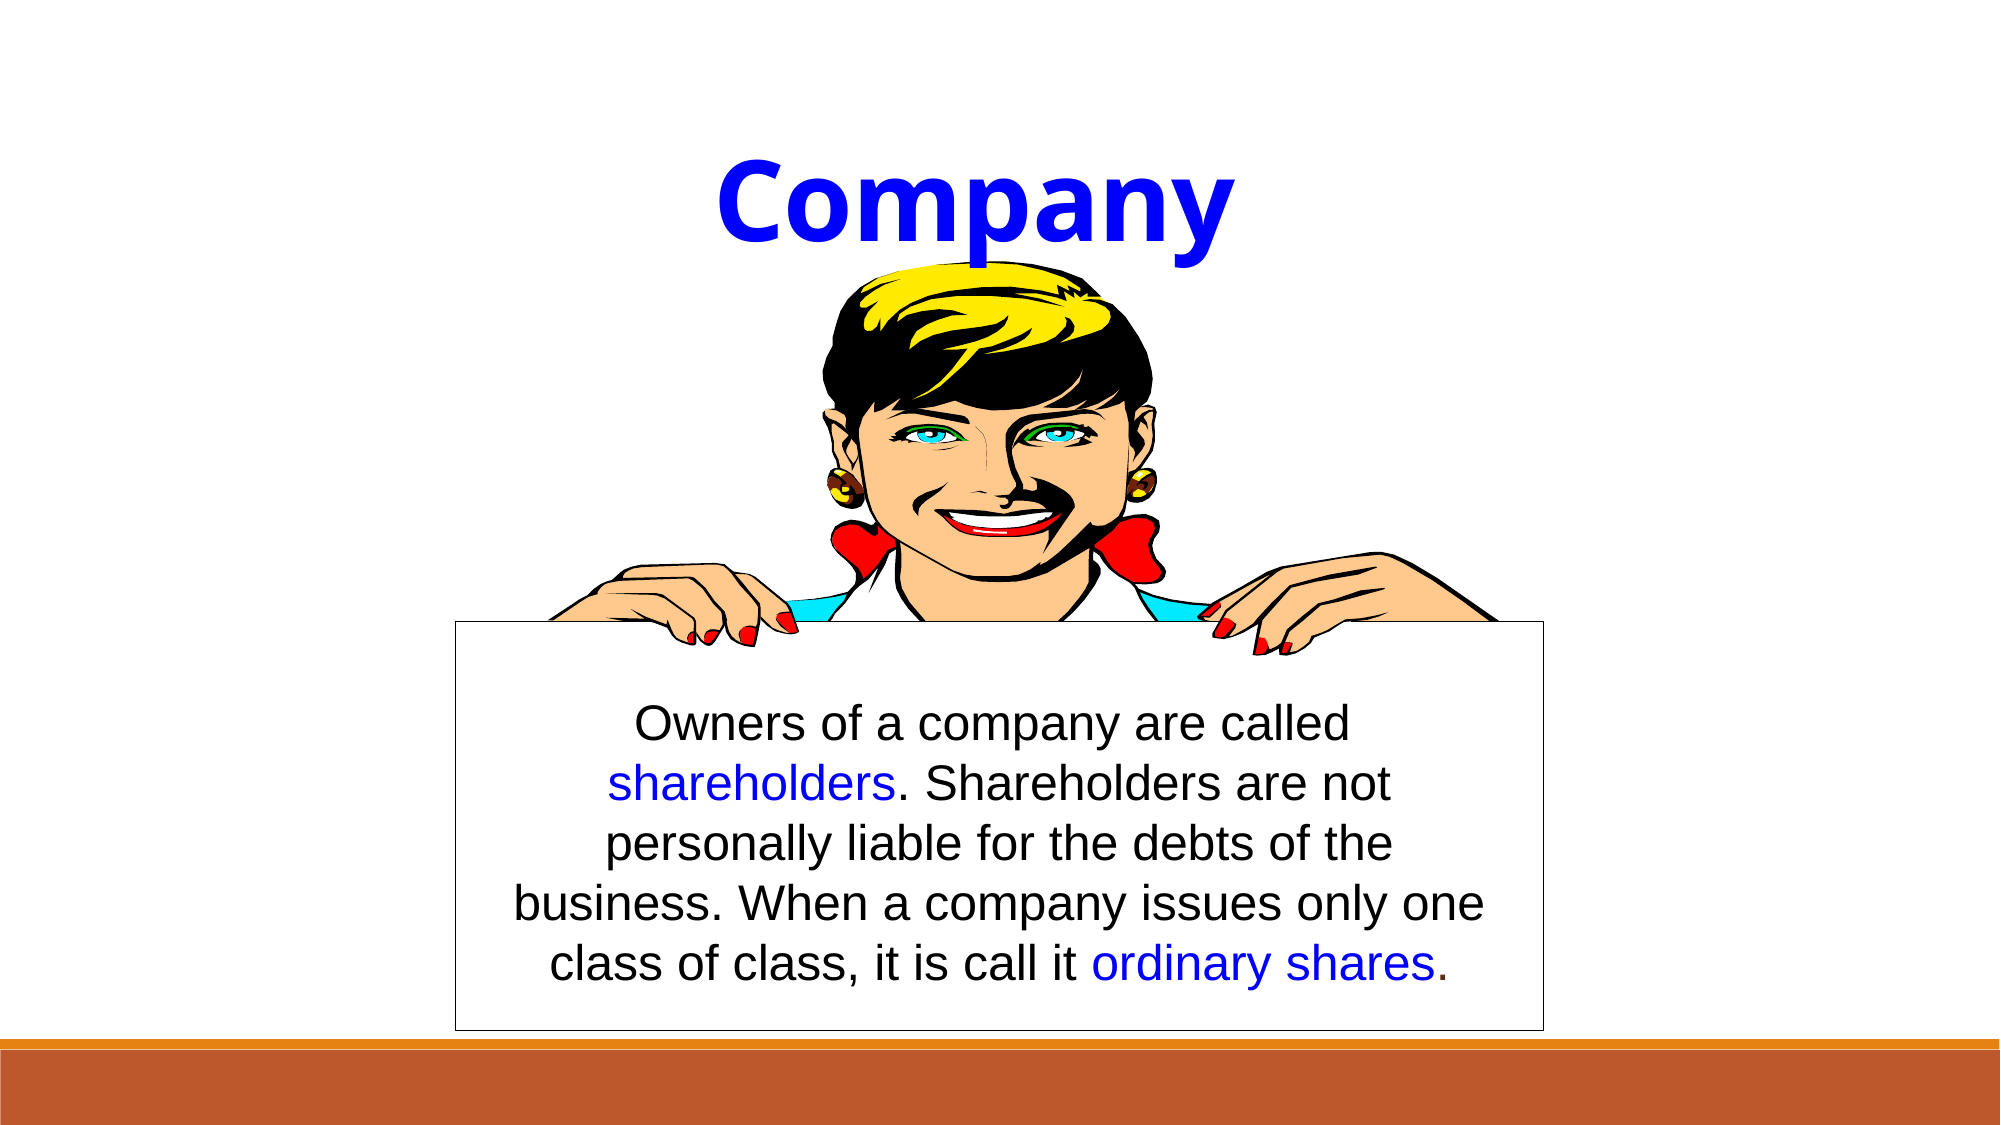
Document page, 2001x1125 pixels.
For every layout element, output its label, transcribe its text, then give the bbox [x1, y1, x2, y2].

text_box Company [387, 0, 1562, 232]
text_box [400, 253, 1599, 1038]
